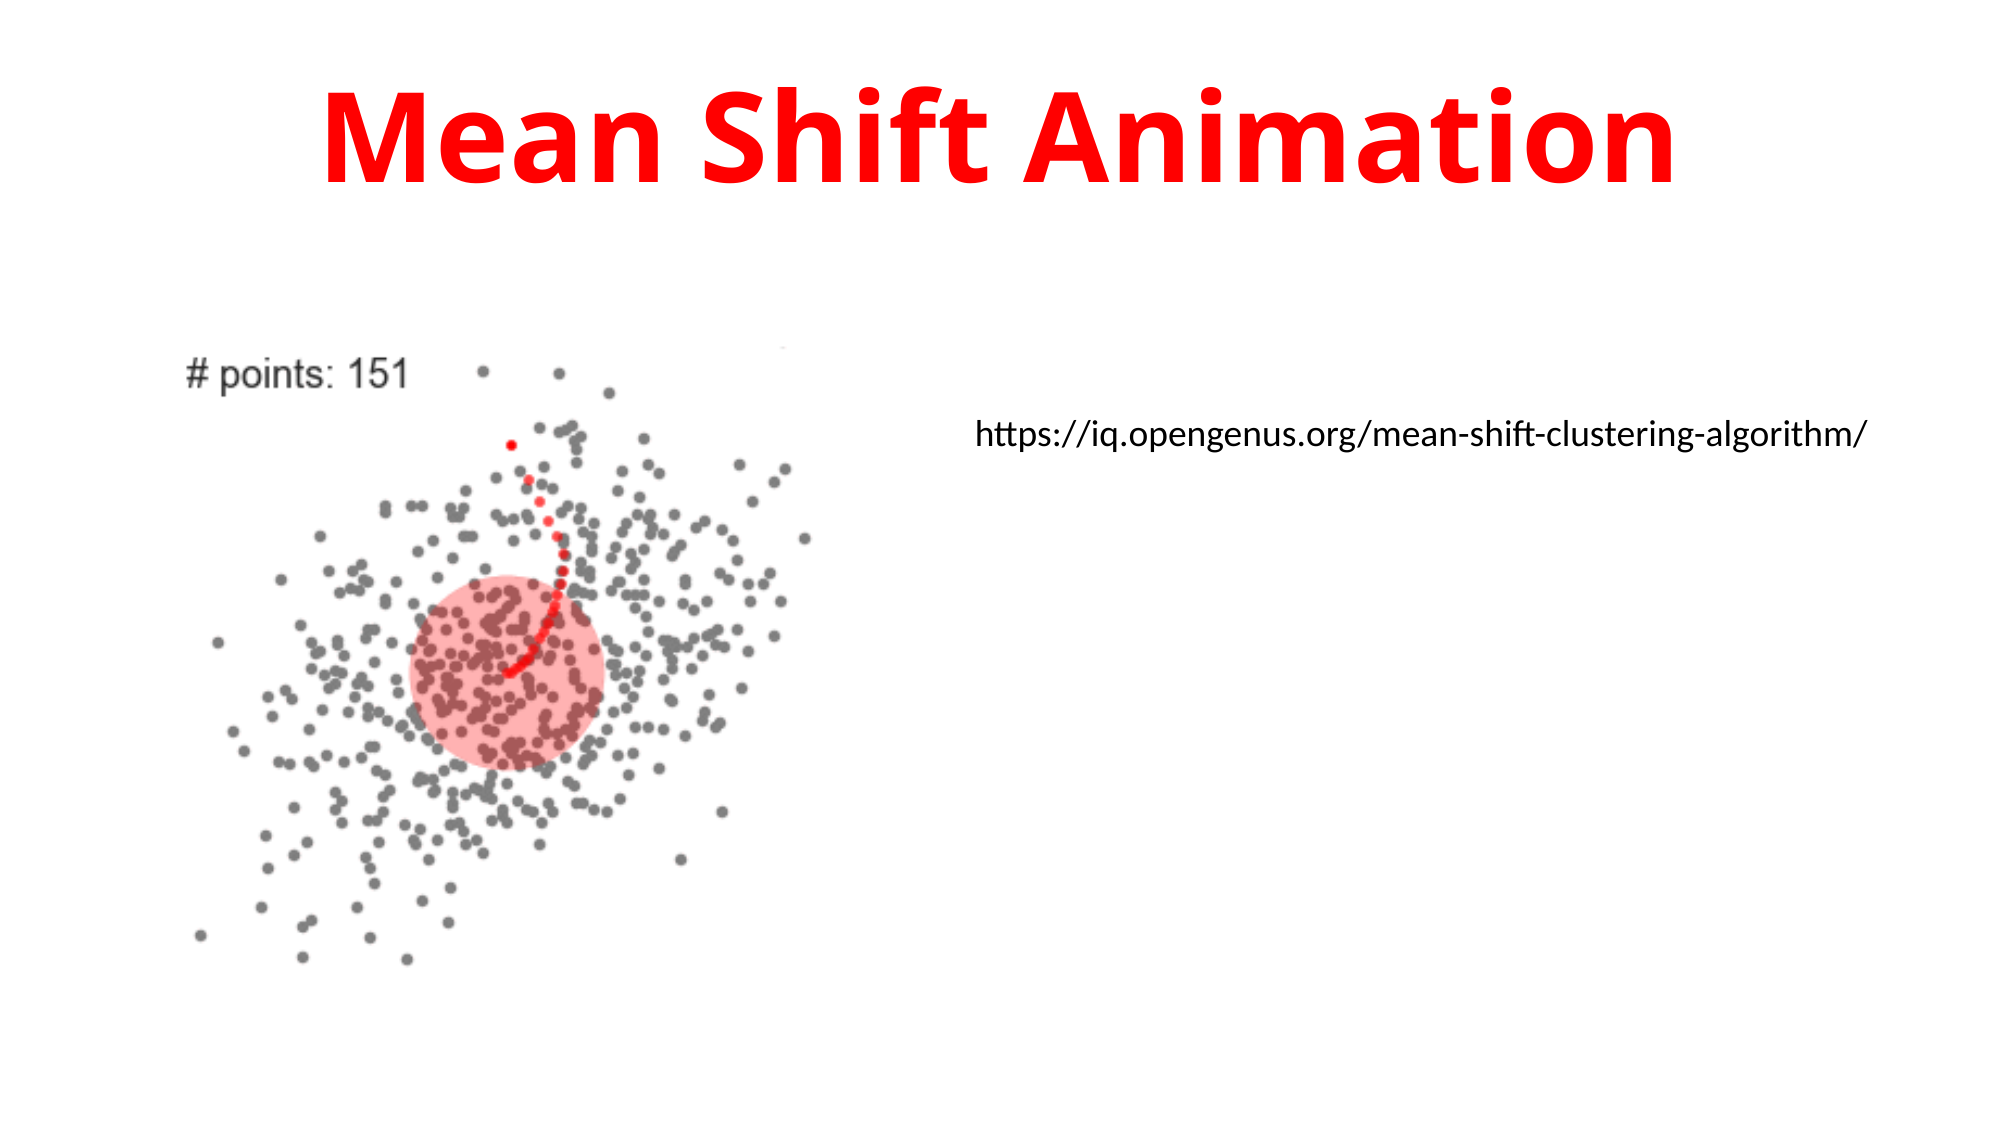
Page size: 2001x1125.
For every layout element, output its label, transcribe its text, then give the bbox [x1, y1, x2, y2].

title Mean Shift Animation [137, 59, 1863, 225]
picture [159, 319, 863, 1022]
text_box https://iq.opengenus.org/mean-shift-clustering-algorithm/ [960, 401, 1960, 462]
